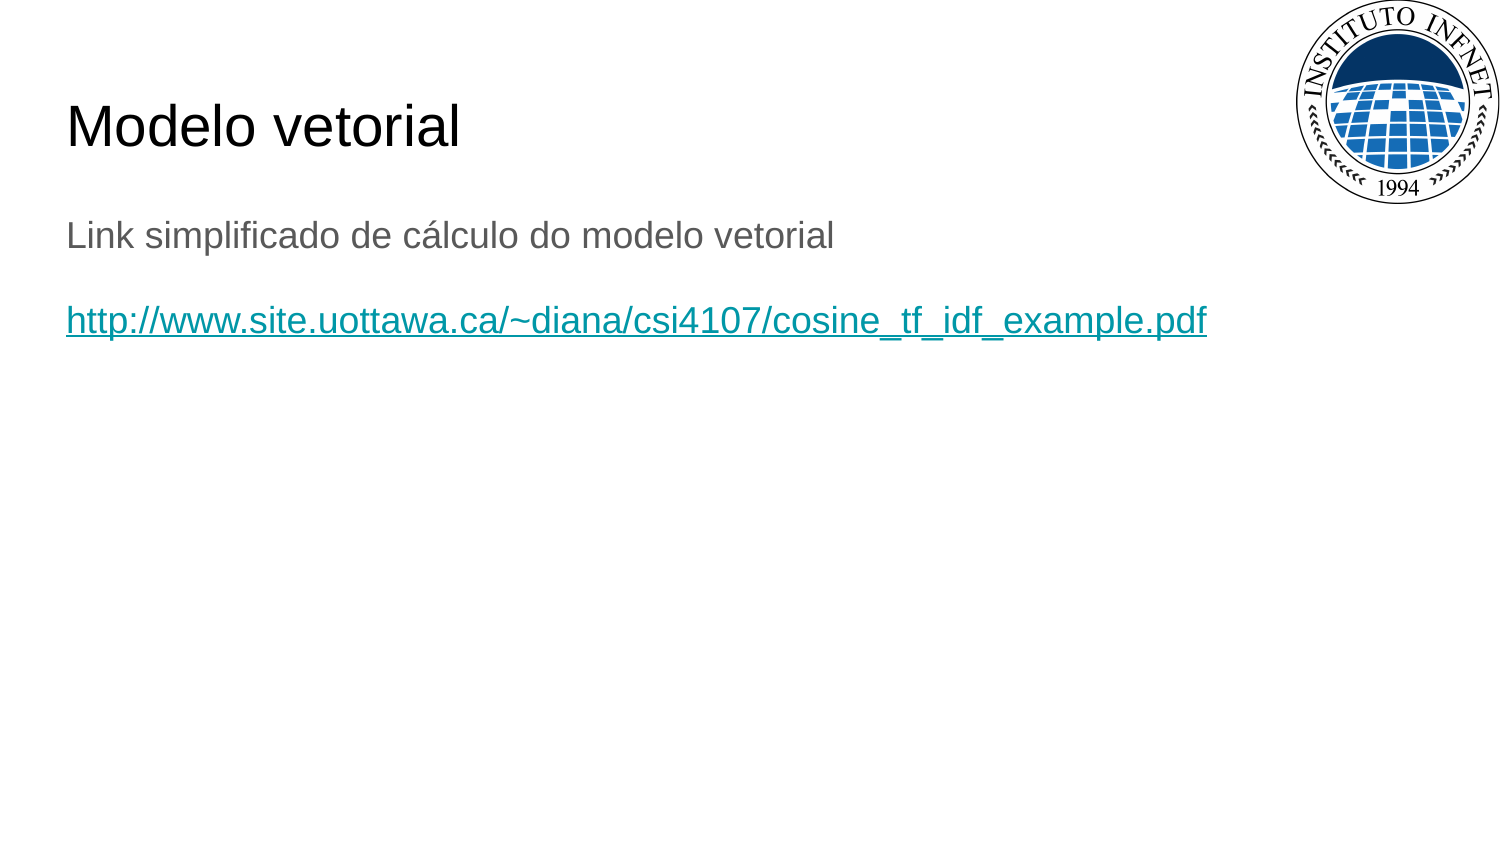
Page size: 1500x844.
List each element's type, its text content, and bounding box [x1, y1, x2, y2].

picture [1296, 0, 1500, 204]
title Modelo vetorial [51, 72, 1291, 167]
list Link simplificado de cálculo do modelo vetorial http://www.site.uottawa.ca/~diana/csi4107/cosine_tf_idf_example.pdf [51, 189, 1449, 750]
